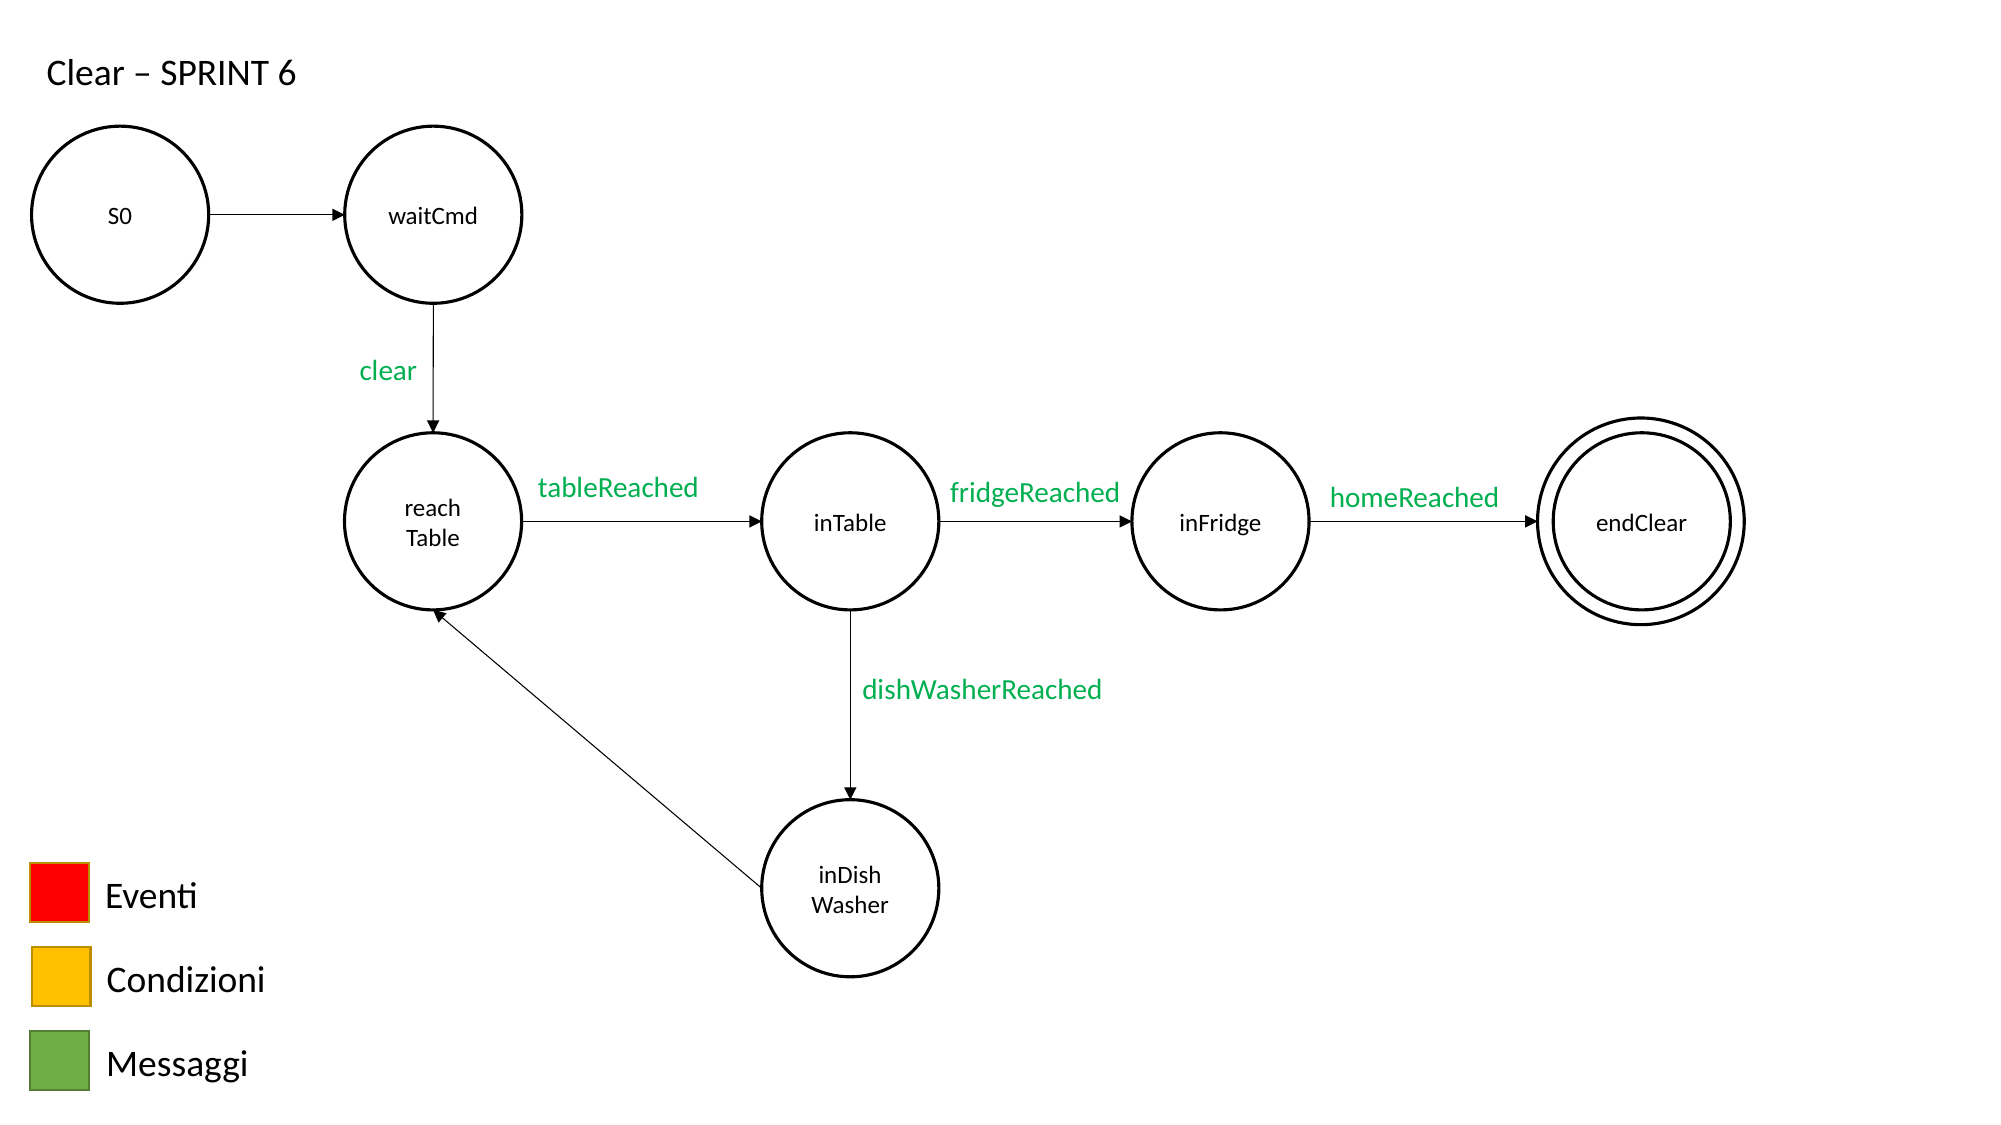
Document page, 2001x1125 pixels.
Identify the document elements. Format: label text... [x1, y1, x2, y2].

text_box Messaggi [91, 1031, 264, 1092]
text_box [433, 609, 762, 889]
text_box S0 [30, 125, 210, 305]
text_box dishWasherReached [851, 663, 1118, 714]
text_box waitCmd [343, 125, 523, 305]
text_box endClear [1552, 431, 1732, 611]
text_box Condizioni [91, 947, 281, 1008]
text_box reach Table [343, 431, 523, 611]
text_box [1536, 416, 1746, 626]
text_box clear [344, 344, 433, 394]
text_box inDish Washer [760, 798, 940, 978]
text_box tableReached [523, 460, 714, 511]
text_box Clear – SPRINT 6 [31, 40, 312, 101]
text_box inTable [760, 431, 940, 611]
text_box [31, 946, 92, 1007]
text_box Eventi [90, 863, 214, 923]
text_box homeReached [1315, 471, 1515, 521]
text_box [29, 862, 90, 923]
text_box [29, 1030, 90, 1091]
text_box inFridge [1130, 431, 1311, 611]
text_box fridgeReached [935, 465, 1136, 516]
